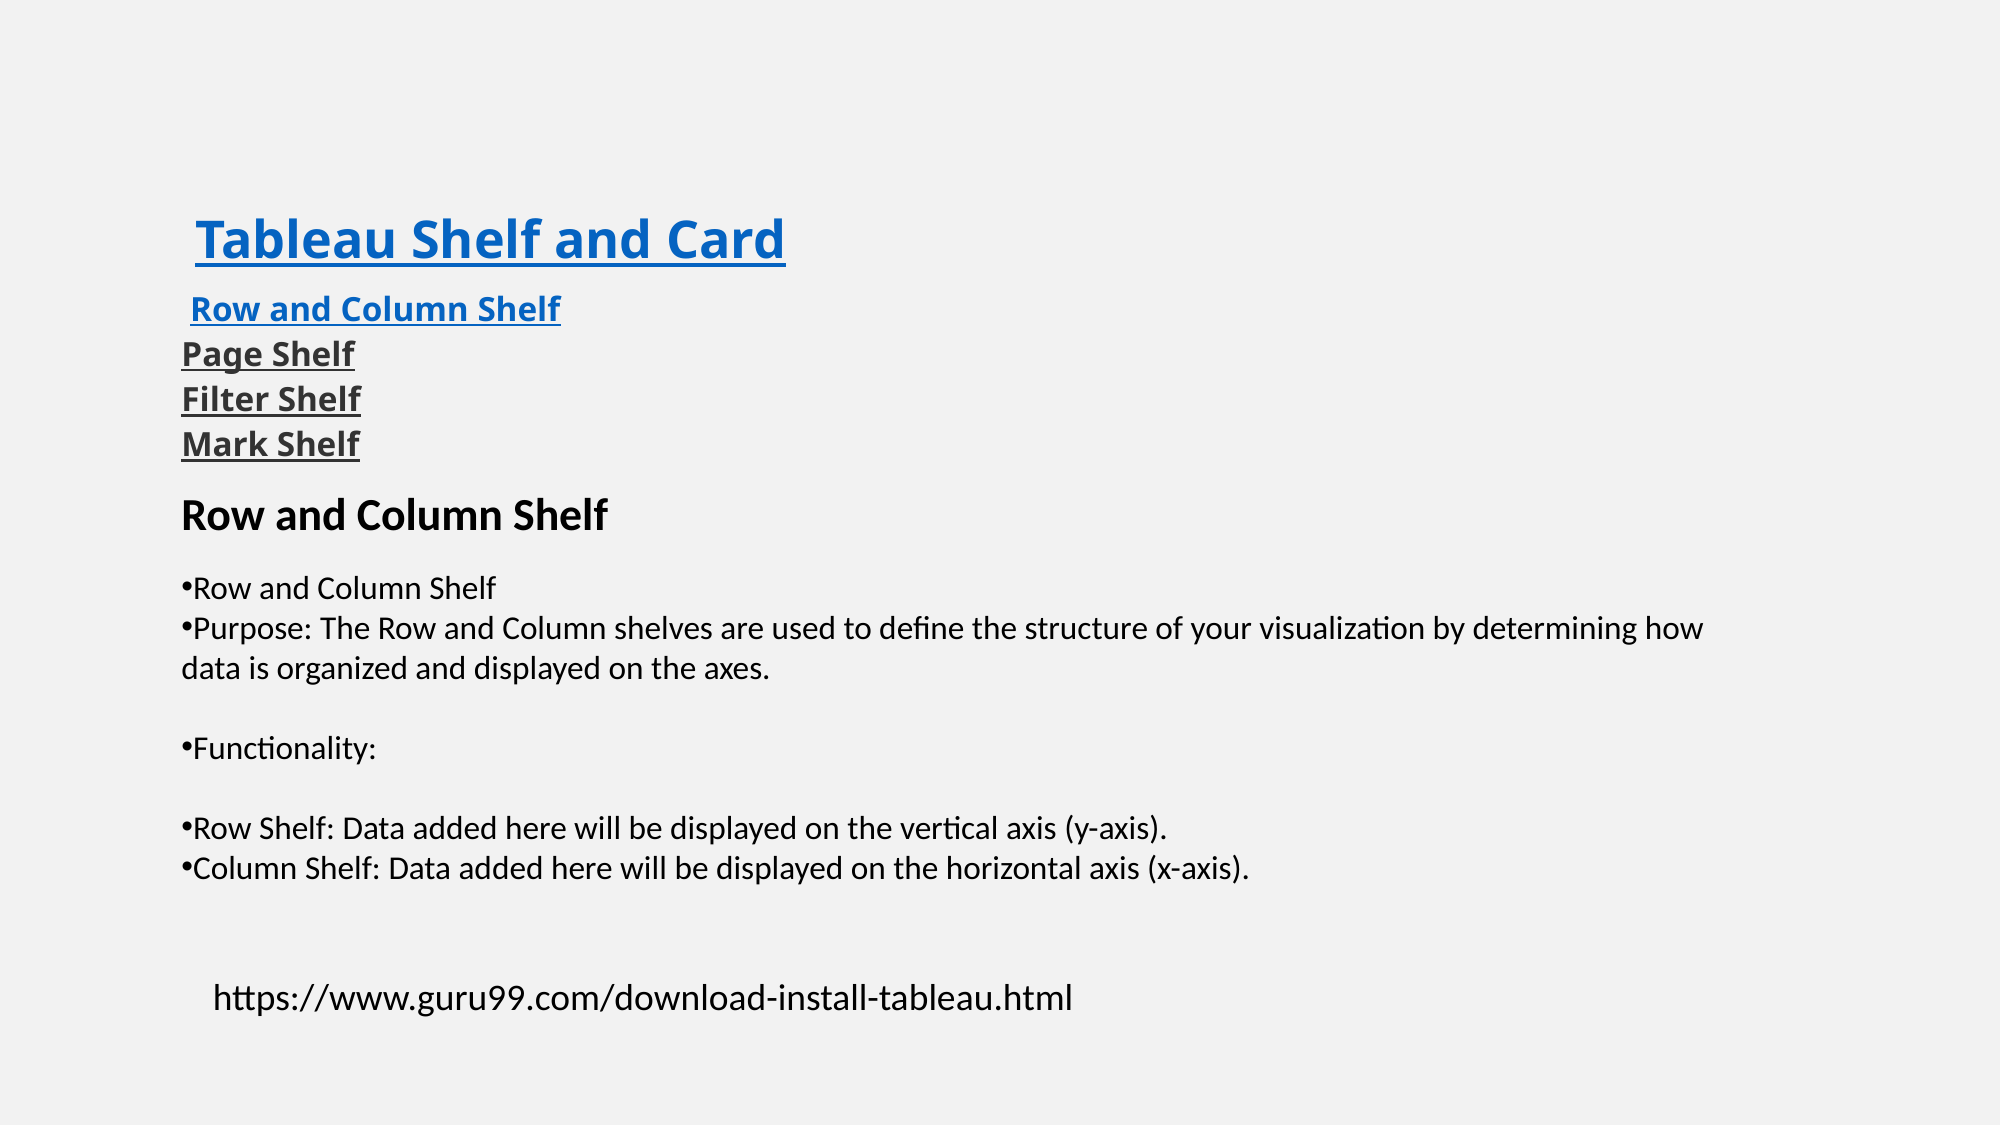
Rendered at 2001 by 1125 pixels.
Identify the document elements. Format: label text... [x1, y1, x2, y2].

text_box Row and Column Shelf Row and Column Shelf Purpose: The Row and Column shelves are used to define the structure of your visualization by determining how data is organized and displayed on the axes. Functionality: Row Shelf: Data added here will be displayed on the vertical axis (y-axis). Column Shelf: Data added here will be displayed on the horizontal axis (x-axis). [166, 476, 1748, 1007]
text_box Tableau Shelf and Card Row and Column Shelf Page Shelf Filter Shelf Mark Shelf [166, 199, 1000, 476]
text_box https://www.guru99.com/download-install-tableau.html [198, 965, 1199, 1025]
